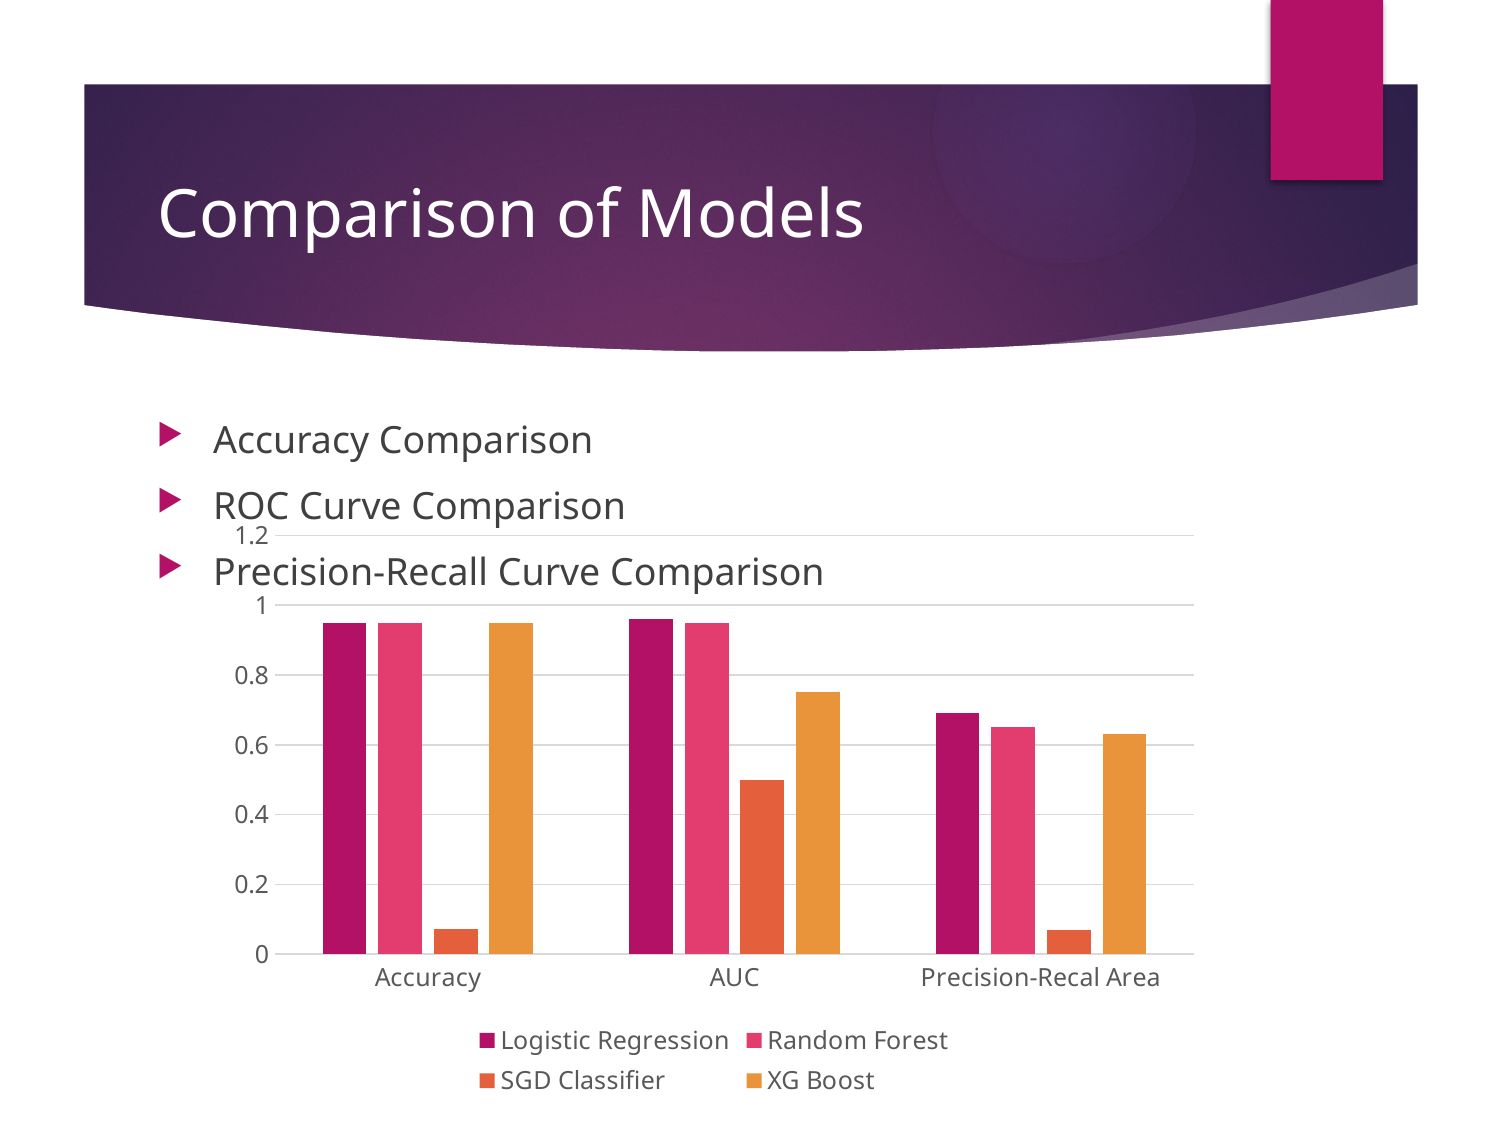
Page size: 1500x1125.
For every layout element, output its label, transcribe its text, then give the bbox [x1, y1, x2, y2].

title Comparison of Models [142, 152, 1183, 269]
list Accuracy Comparison ROC Curve Comparison Precision-Recall Curve Comparison [141, 408, 1183, 988]
chart [214, 506, 1215, 1105]
